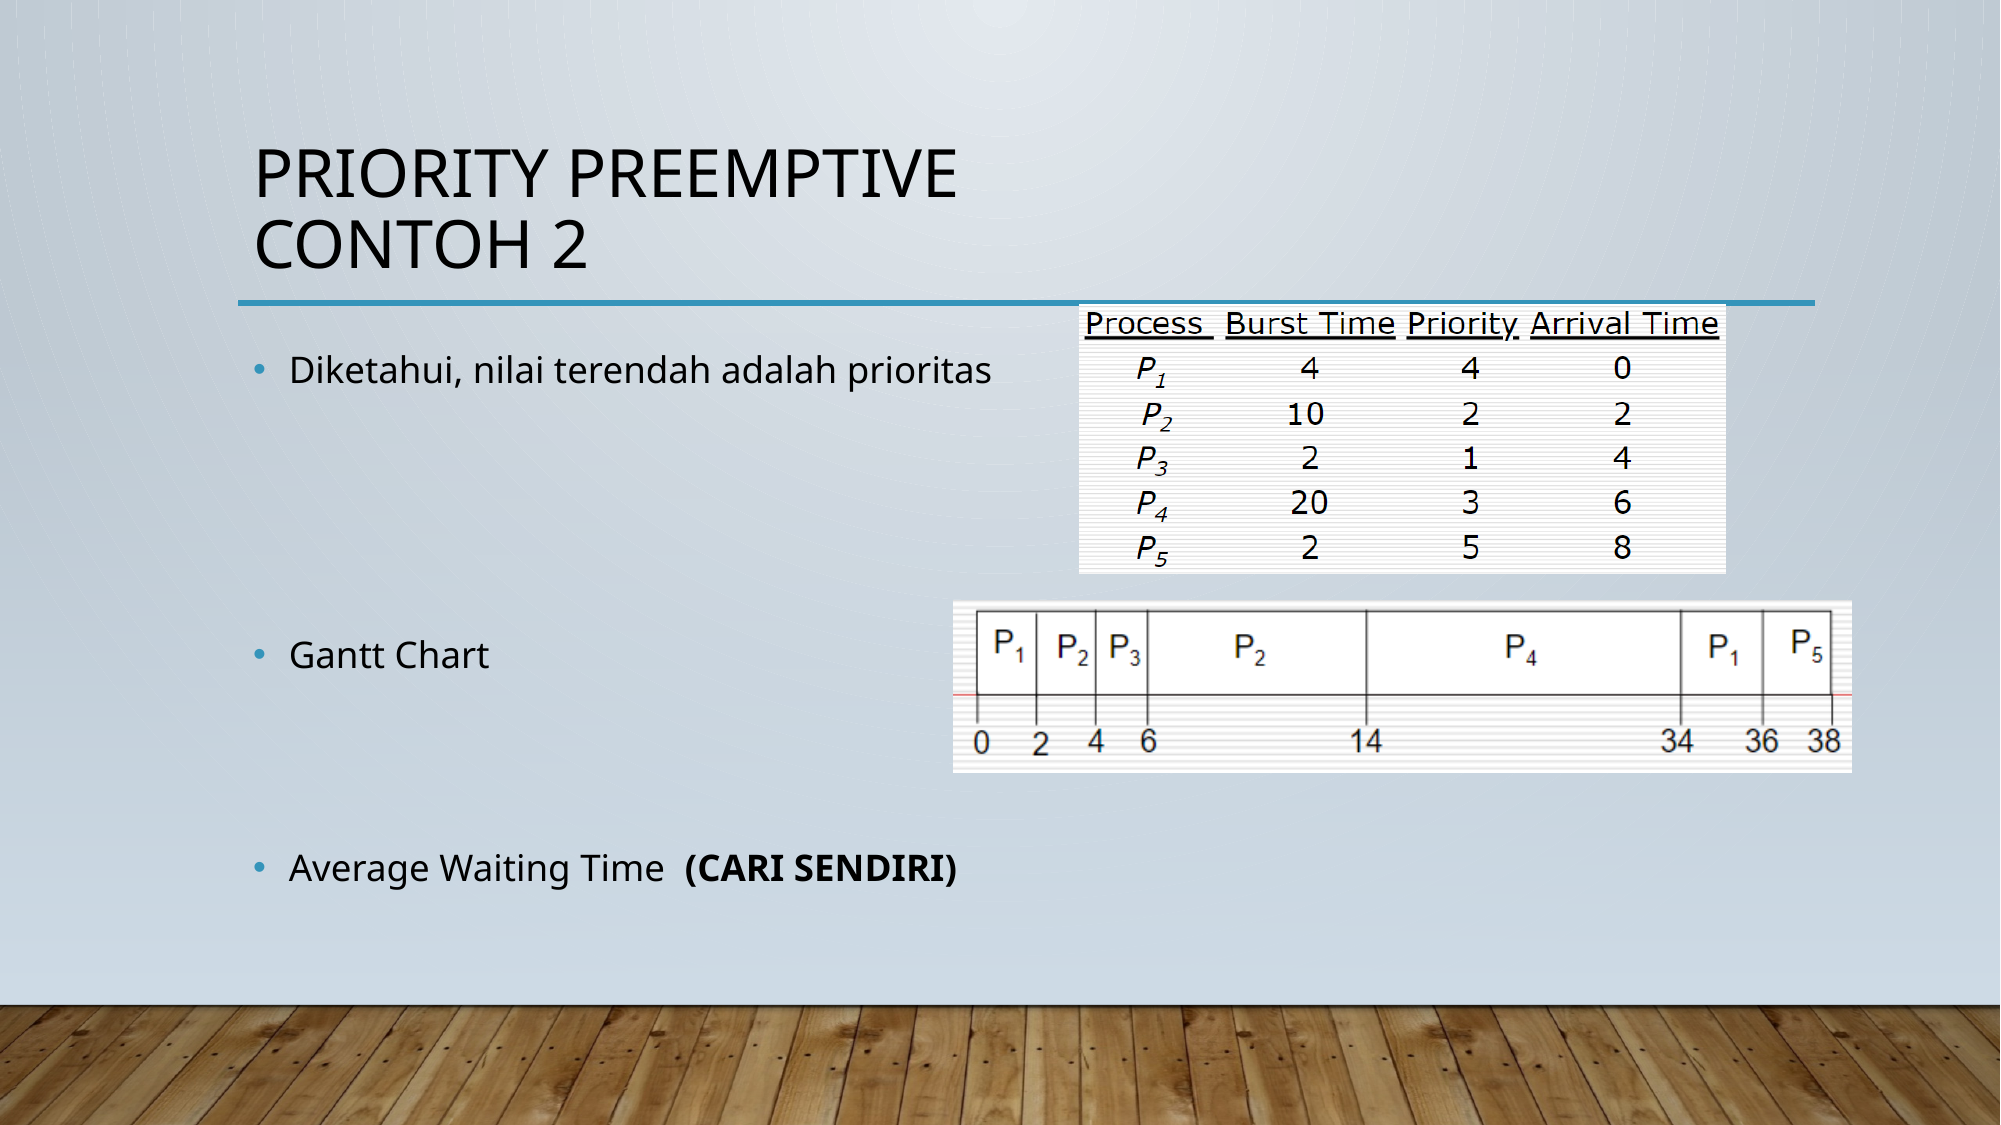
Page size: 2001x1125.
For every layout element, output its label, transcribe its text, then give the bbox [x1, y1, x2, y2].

picture [0, 1005, 2000, 1125]
picture [1079, 303, 1726, 575]
title PRIORITY PREEMPTIVE CONTOH 2 [238, 131, 1814, 305]
list Diketahui, nilai terendah adalah prioritas Gantt Chart Average Waiting Time (CARI SENDIRI) [238, 330, 1814, 897]
picture [952, 600, 1852, 773]
